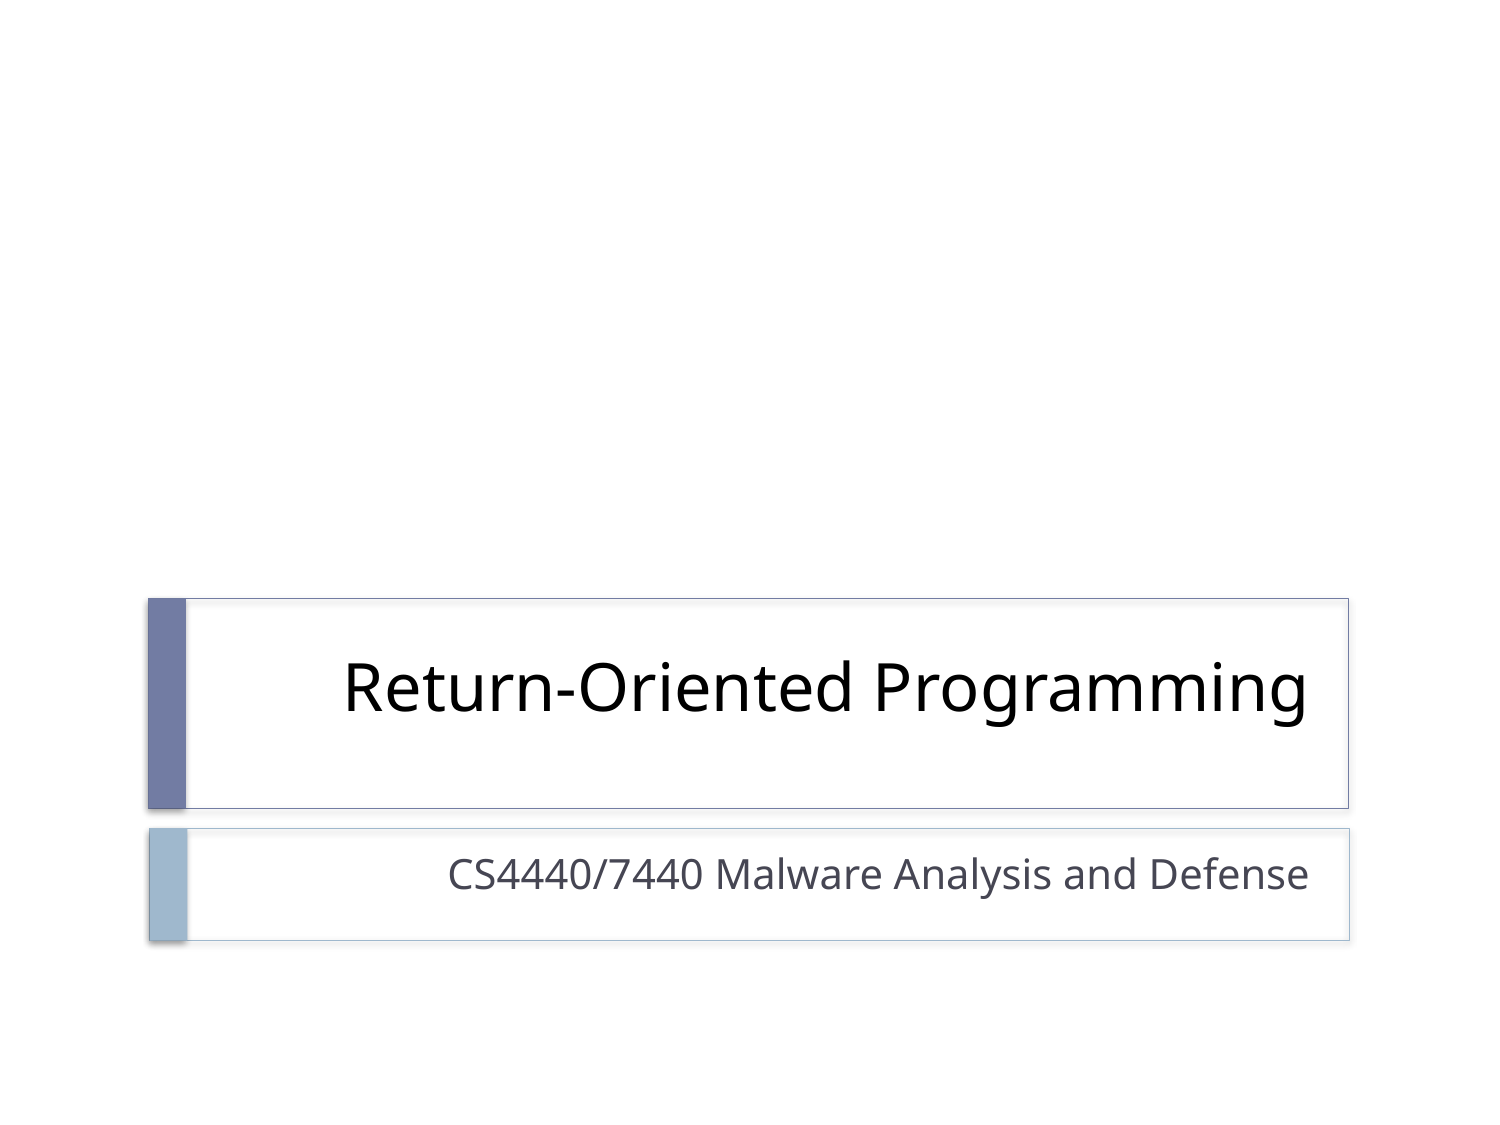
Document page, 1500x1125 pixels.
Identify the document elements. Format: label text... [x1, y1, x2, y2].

title Return-Oriented Programming [200, 637, 1325, 800]
subtitle CS4440/7440 Malware Analysis and Defense [200, 840, 1325, 929]
